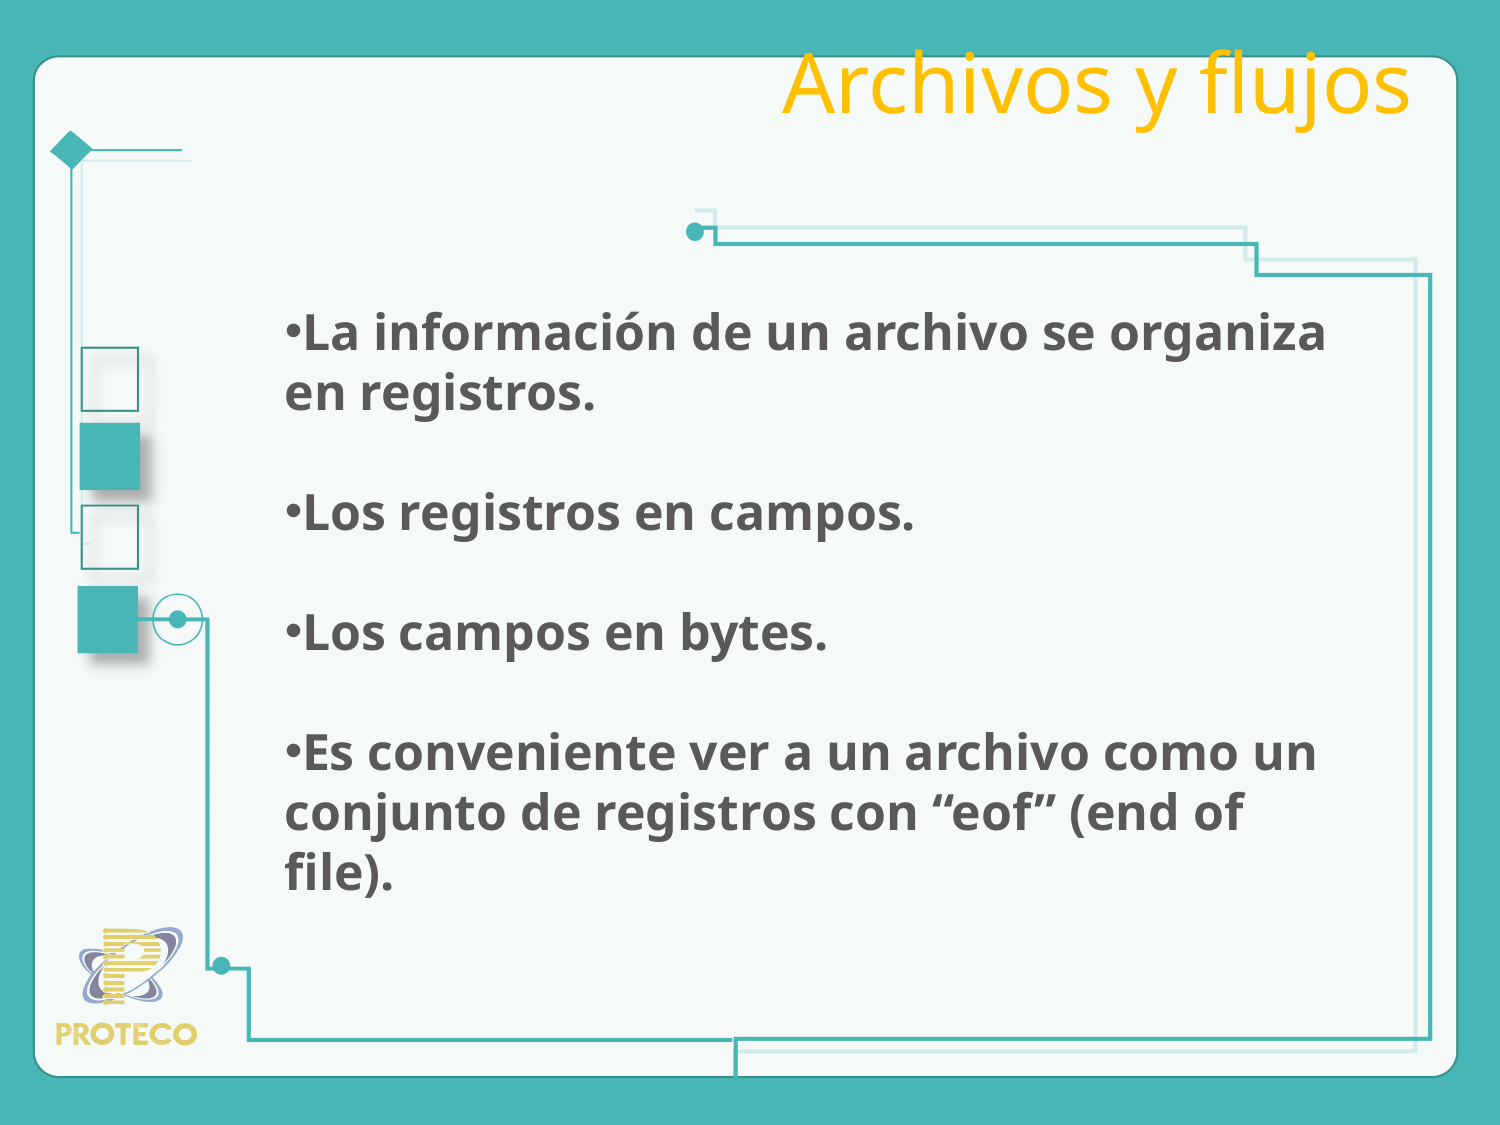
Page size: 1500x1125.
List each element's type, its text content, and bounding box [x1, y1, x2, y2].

list La información de un archivo se organiza en registros. Los registros en campos. Los campos en bytes. Es conveniente ver a un archivo como un conjunto de registros con “eof” (end of file). [270, 293, 1382, 1023]
title Archivos y flujos [403, 34, 1428, 187]
picture [0, 0, 1500, 1125]
